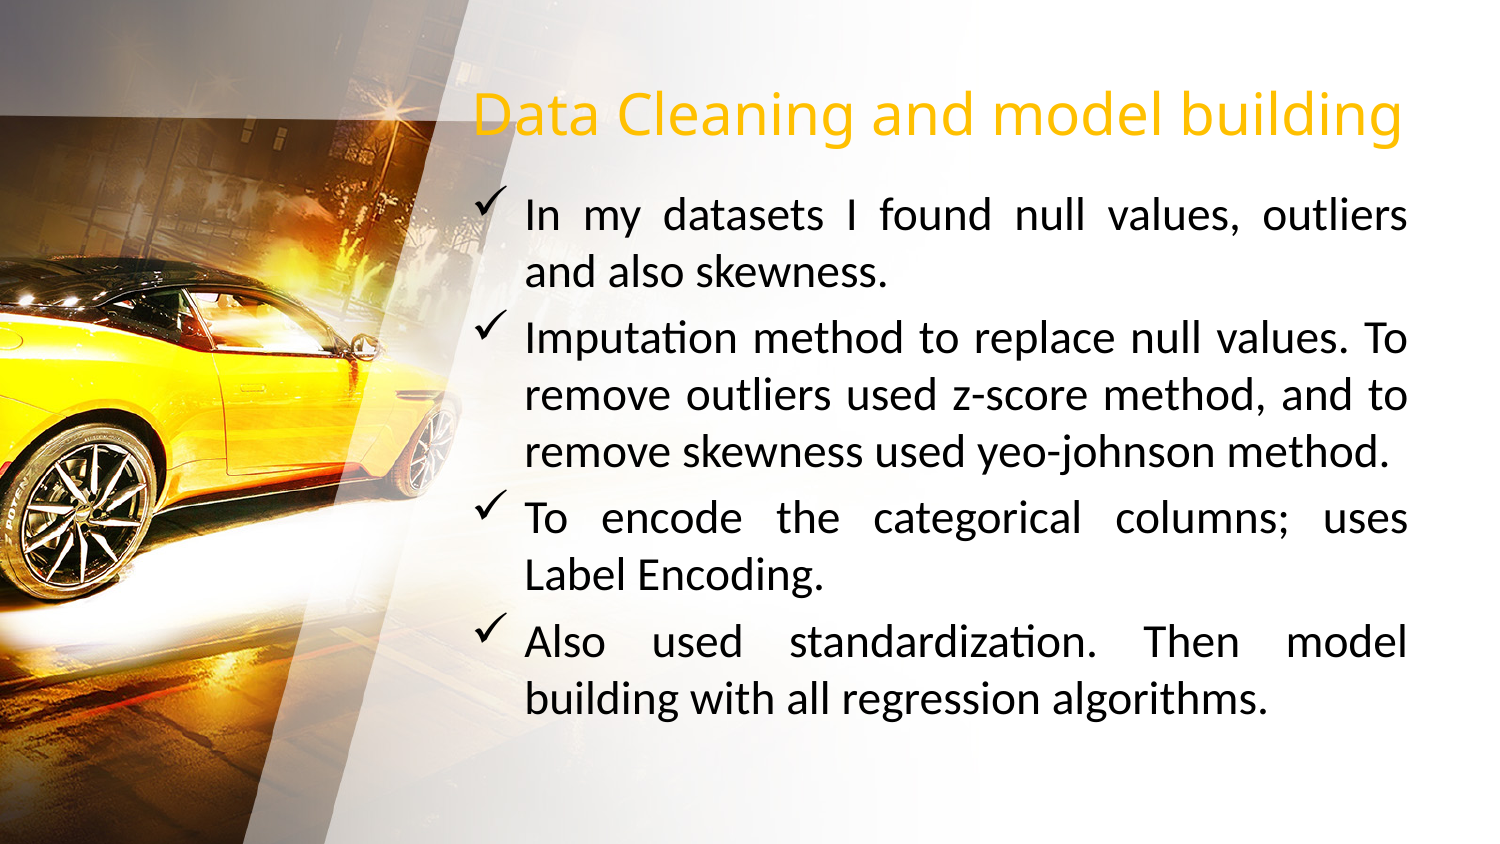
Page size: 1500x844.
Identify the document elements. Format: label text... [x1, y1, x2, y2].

picture [0, 0, 1500, 844]
list In my datasets I found null values, outliers and also skewness. Imputation method to replace null values. To remove outliers used z-score method, and to remove skewness used yeo-johnson method. To encode the categorical columns; uses Label Encoding. Also used standardization. Then model building with all regression algorithms. [456, 175, 1425, 770]
title Data Cleaning and model building [456, 52, 1423, 172]
